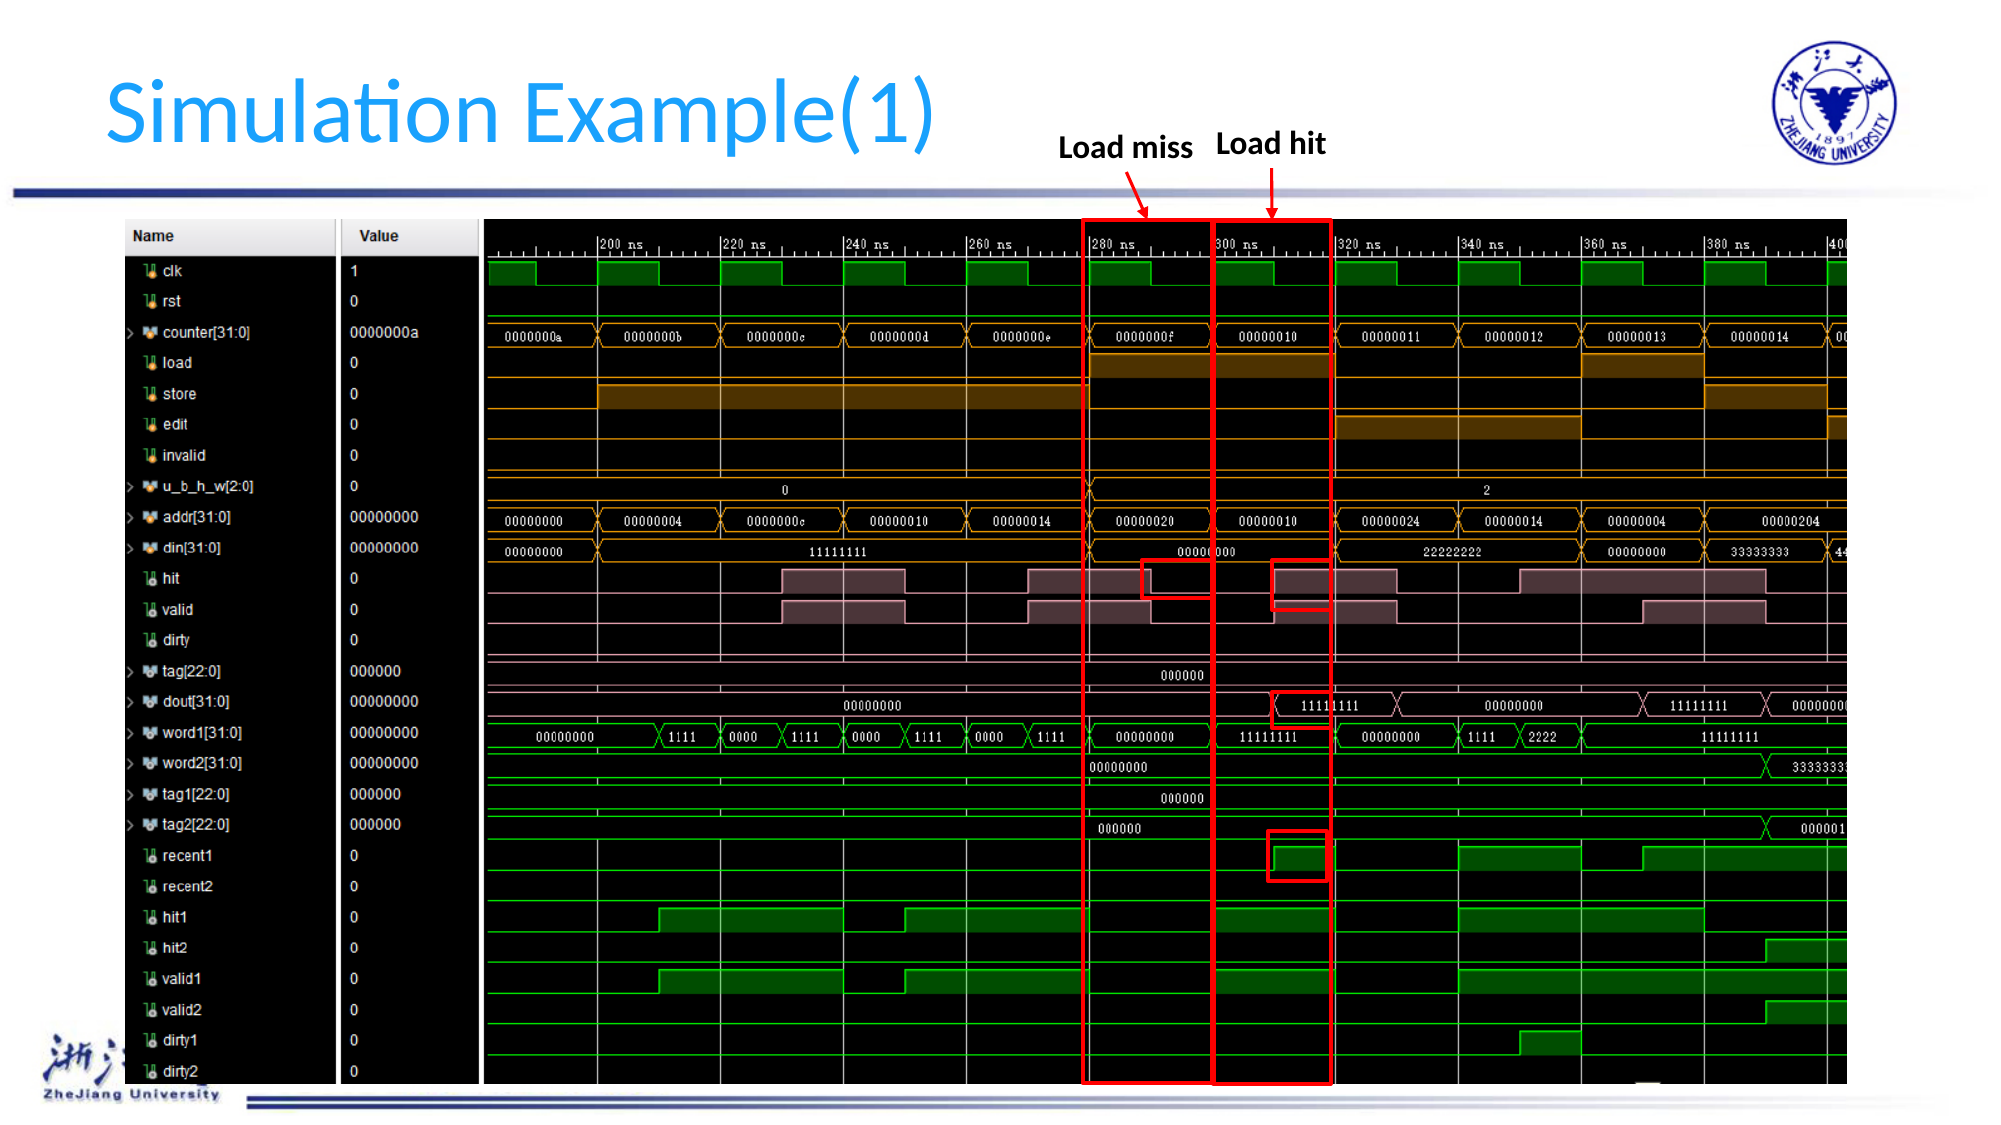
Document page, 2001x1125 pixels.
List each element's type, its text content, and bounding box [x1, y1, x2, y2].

text_box Load miss [1043, 117, 1209, 172]
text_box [1126, 172, 1148, 221]
picture [0, 0, 2001, 1125]
text_box Load hit [1201, 113, 1342, 169]
title Simulation Example(1) [90, 27, 1476, 185]
